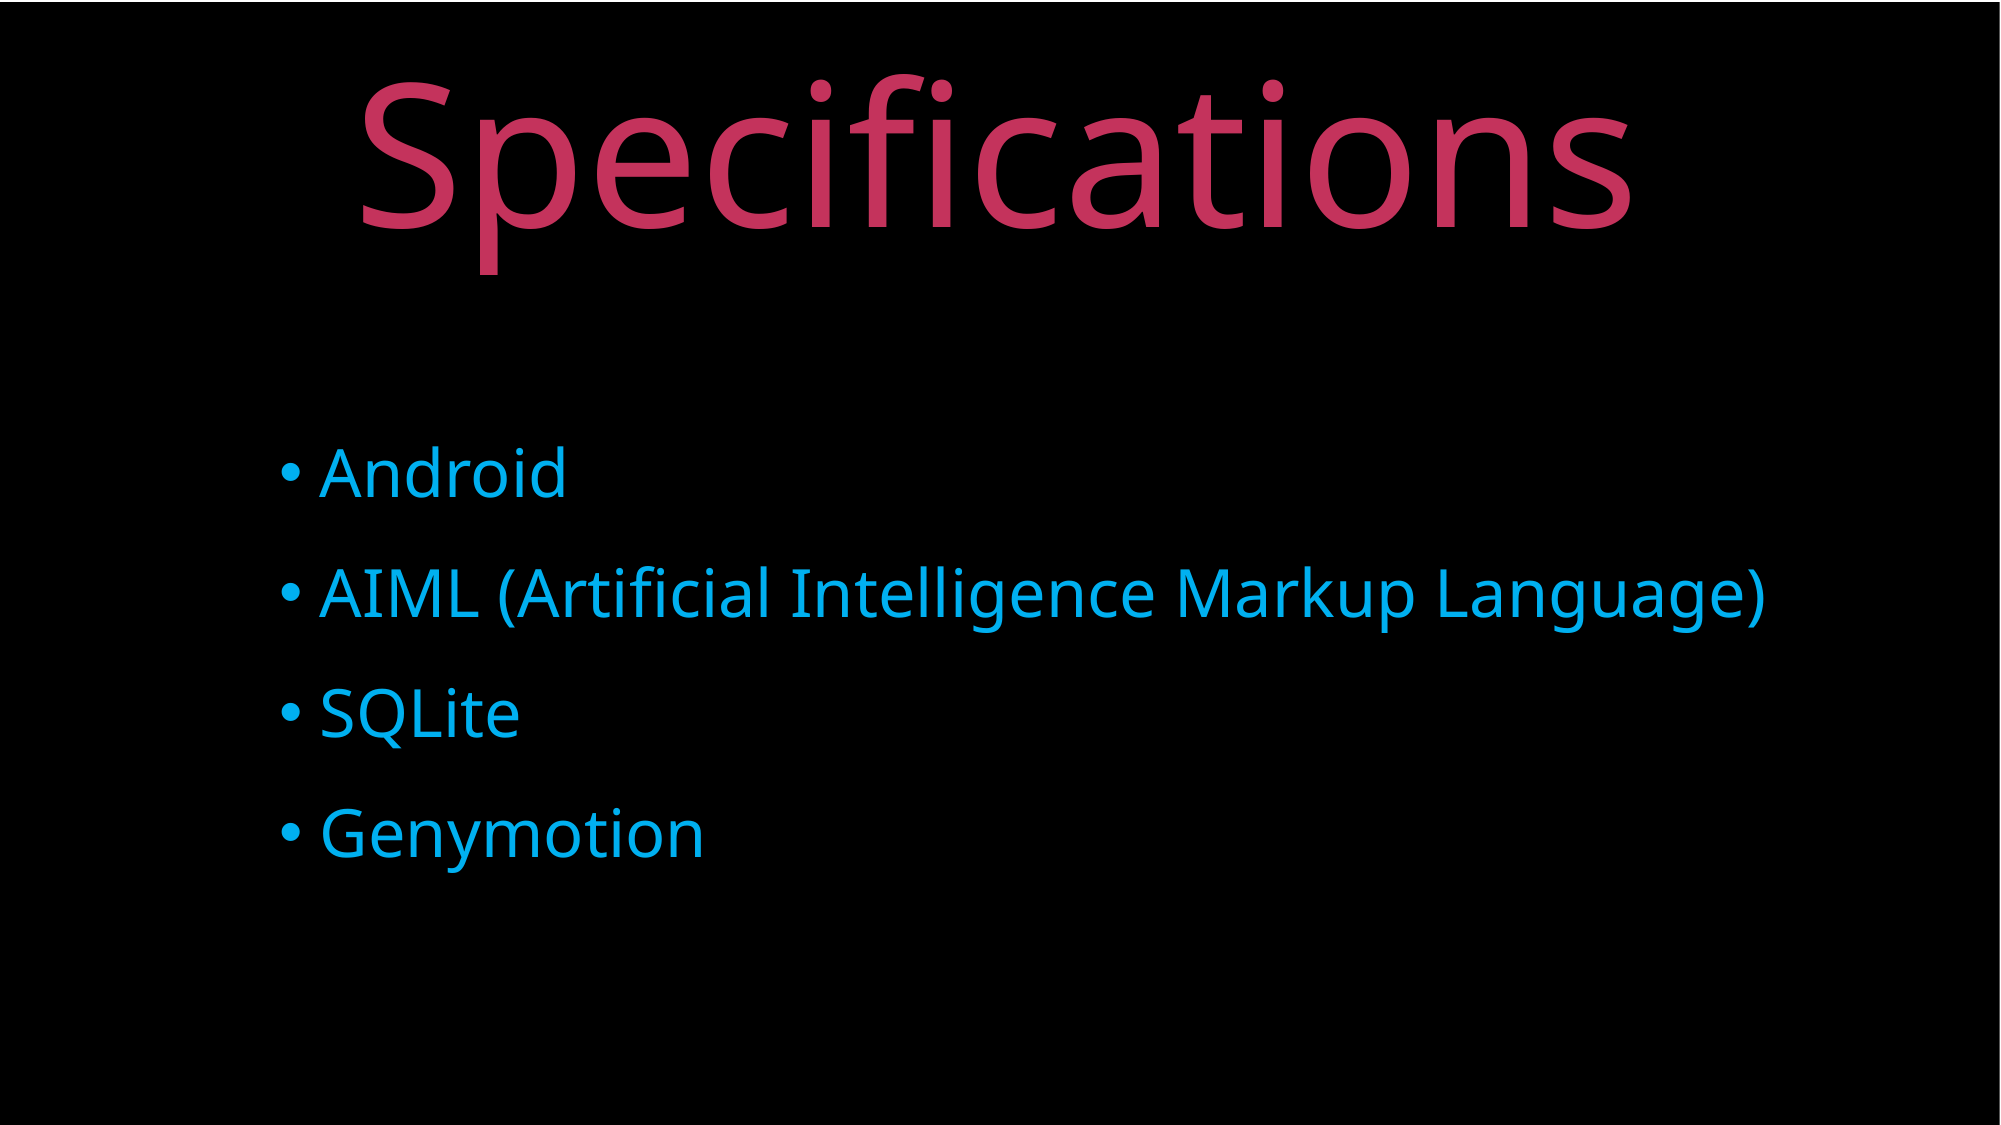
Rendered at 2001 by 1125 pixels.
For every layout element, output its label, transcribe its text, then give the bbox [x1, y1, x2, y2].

text_box [0, 0, 2000, 1125]
text_box Android AIML (Artificial Intelligence Markup Language) SQLite Genymotion [264, 383, 1355, 619]
text_box Specifications [537, 20, 1457, 276]
